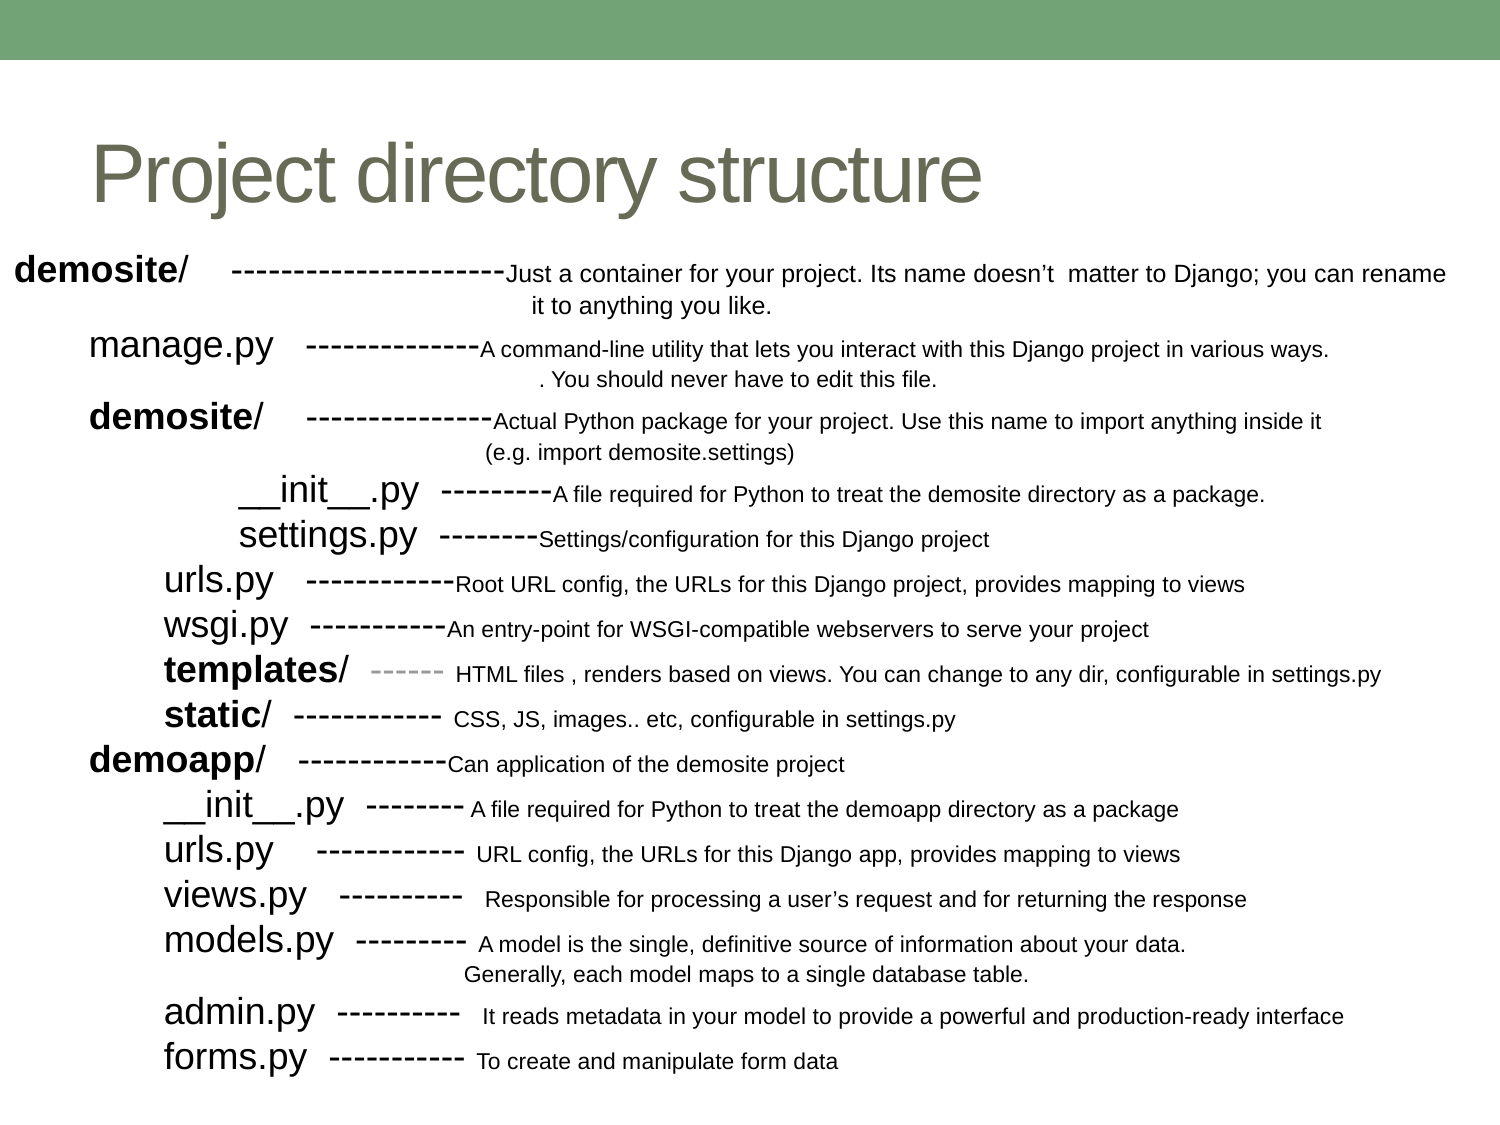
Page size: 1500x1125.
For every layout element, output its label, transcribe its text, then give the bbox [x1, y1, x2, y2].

text_box demosite/ ----------------------Just a container for your project. Its name doesn’t matter to Django; you can rename it to anything you like. manage.py --------------A command-line utility that lets you interact with this Django project in various ways. . You should never have to edit this file. demosite/ ---------------Actual Python package for your project. Use this name to import anything inside it (e.g. import demosite.settings) __init__.py ---------A file required for Python to treat the demosite directory as a package. settings.py --------Settings/configuration for this Django project urls.py ------------Root URL config, the URLs for this Django project, provides mapping to views wsgi.py -----------An entry-point for WSGI-compatible webservers to serve your project templates/ ------ HTML files , renders based on views. You can change to any dir, configurable in settings.py static/ ------------ CSS, JS, images.. etc, configurable in settings.py demoapp/ ------------Can application of the demosite project __init__.py -------- A file required for Python to treat the demoapp directory as a package urls.py ------------ URL config, the URLs for this Django app, provides mapping to views views.py ---------- Responsible for processing a user’s request and for returning the response models.py --------- A model is the single, definitive source of information about your data. Generally, each model maps to a single database table. admin.py ---------- It reads metadata in your model to provide a powerful and production-ready interface forms.py ----------- To create and manipulate form data [0, 237, 1498, 1085]
title Project directory structure [75, 87, 1425, 237]
